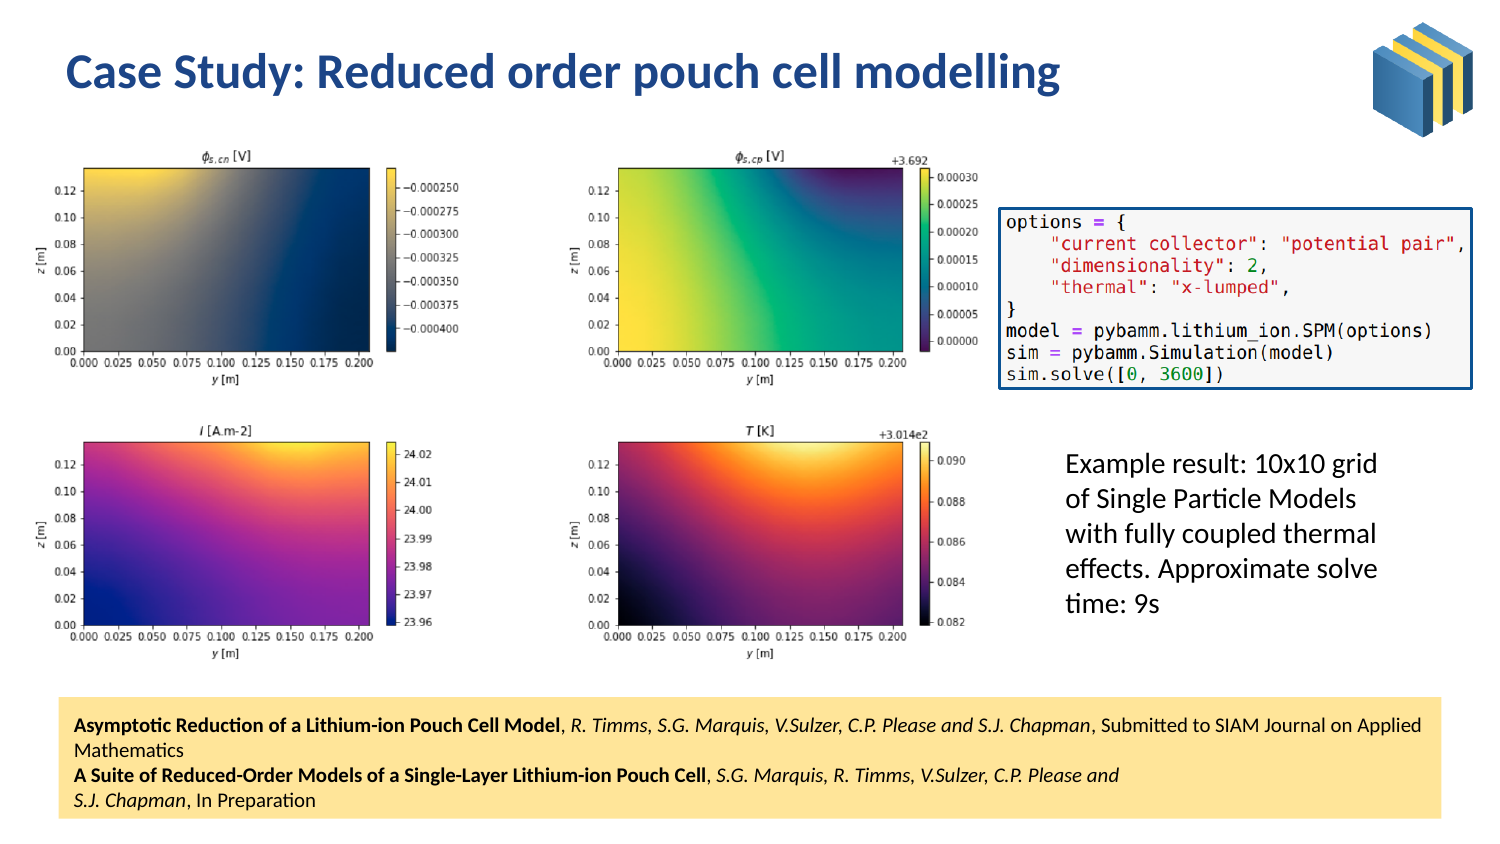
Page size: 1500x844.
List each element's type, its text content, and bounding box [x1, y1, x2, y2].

text_box [991, 179, 1449, 274]
title Case Study: Reduced order pouch cell modelling [51, 23, 1369, 117]
picture [22, 144, 987, 671]
text_box Asymptotic Reduction of a Lithium-ion Pouch Cell Model, R. Timms, S.G. Marquis, V.Sulzer, C.P. Please and S.J. Chapman, Submitted to SIAM Journal on Applied Mathematics A Suite of Reduced-Order Models of a Single-Layer Lithium-ion Pouch Cell, S.G. Marquis, R. Timms, V.Sulzer, C.P. Please and S.J. Chapman, In Preparation [58, 697, 1442, 819]
picture [1372, 22, 1473, 138]
text_box Example result: 10x10 grid of Single Particle Models with fully coupled thermal effects. Approximate solve time: 9s [1050, 429, 1418, 635]
picture [1000, 209, 1471, 388]
